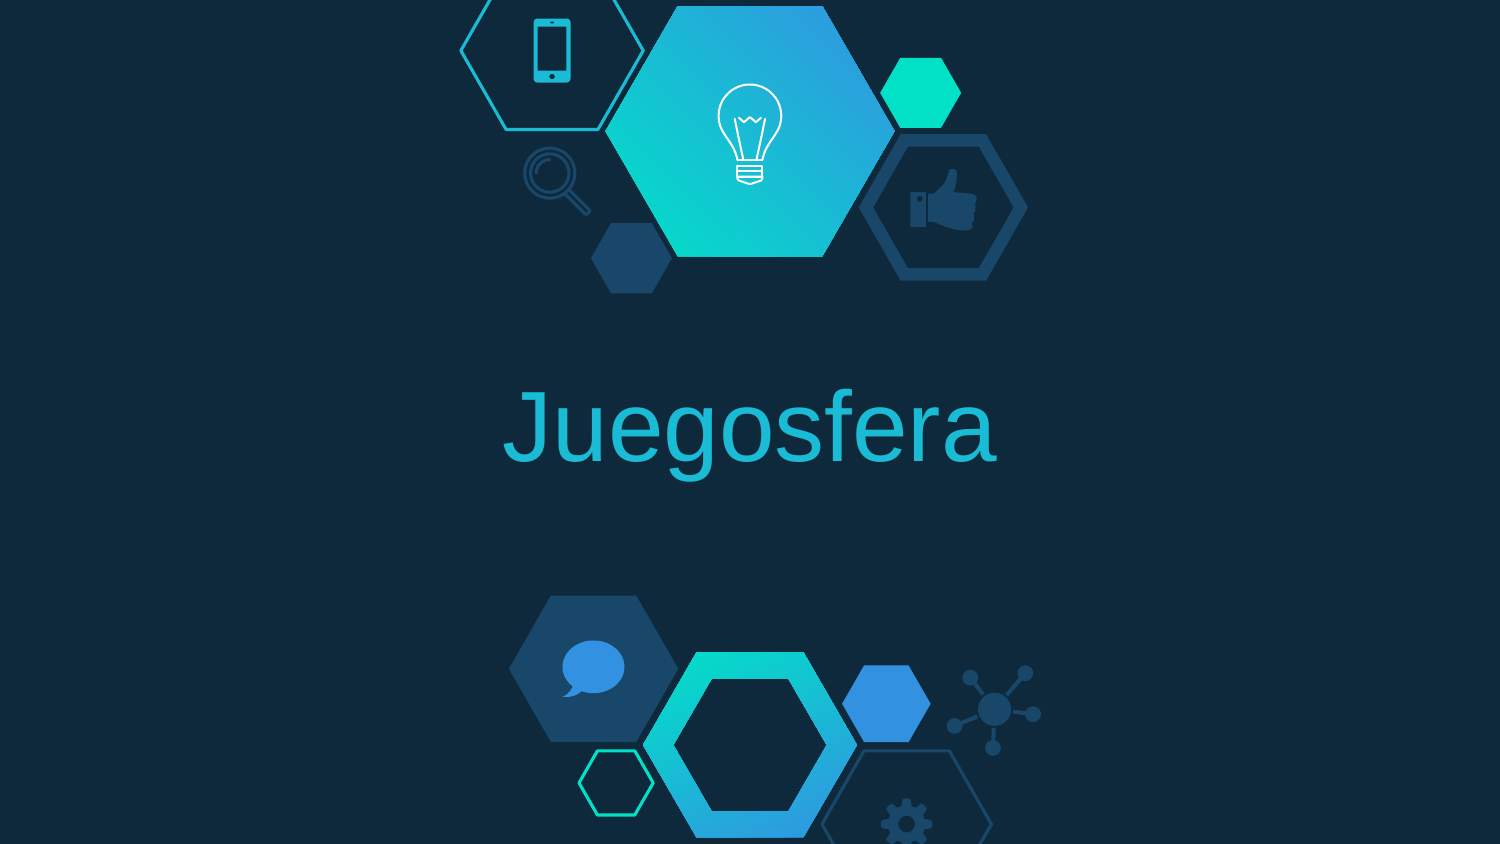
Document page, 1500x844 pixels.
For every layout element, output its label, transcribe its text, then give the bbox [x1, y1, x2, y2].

title Juegosfera [229, 326, 1271, 517]
